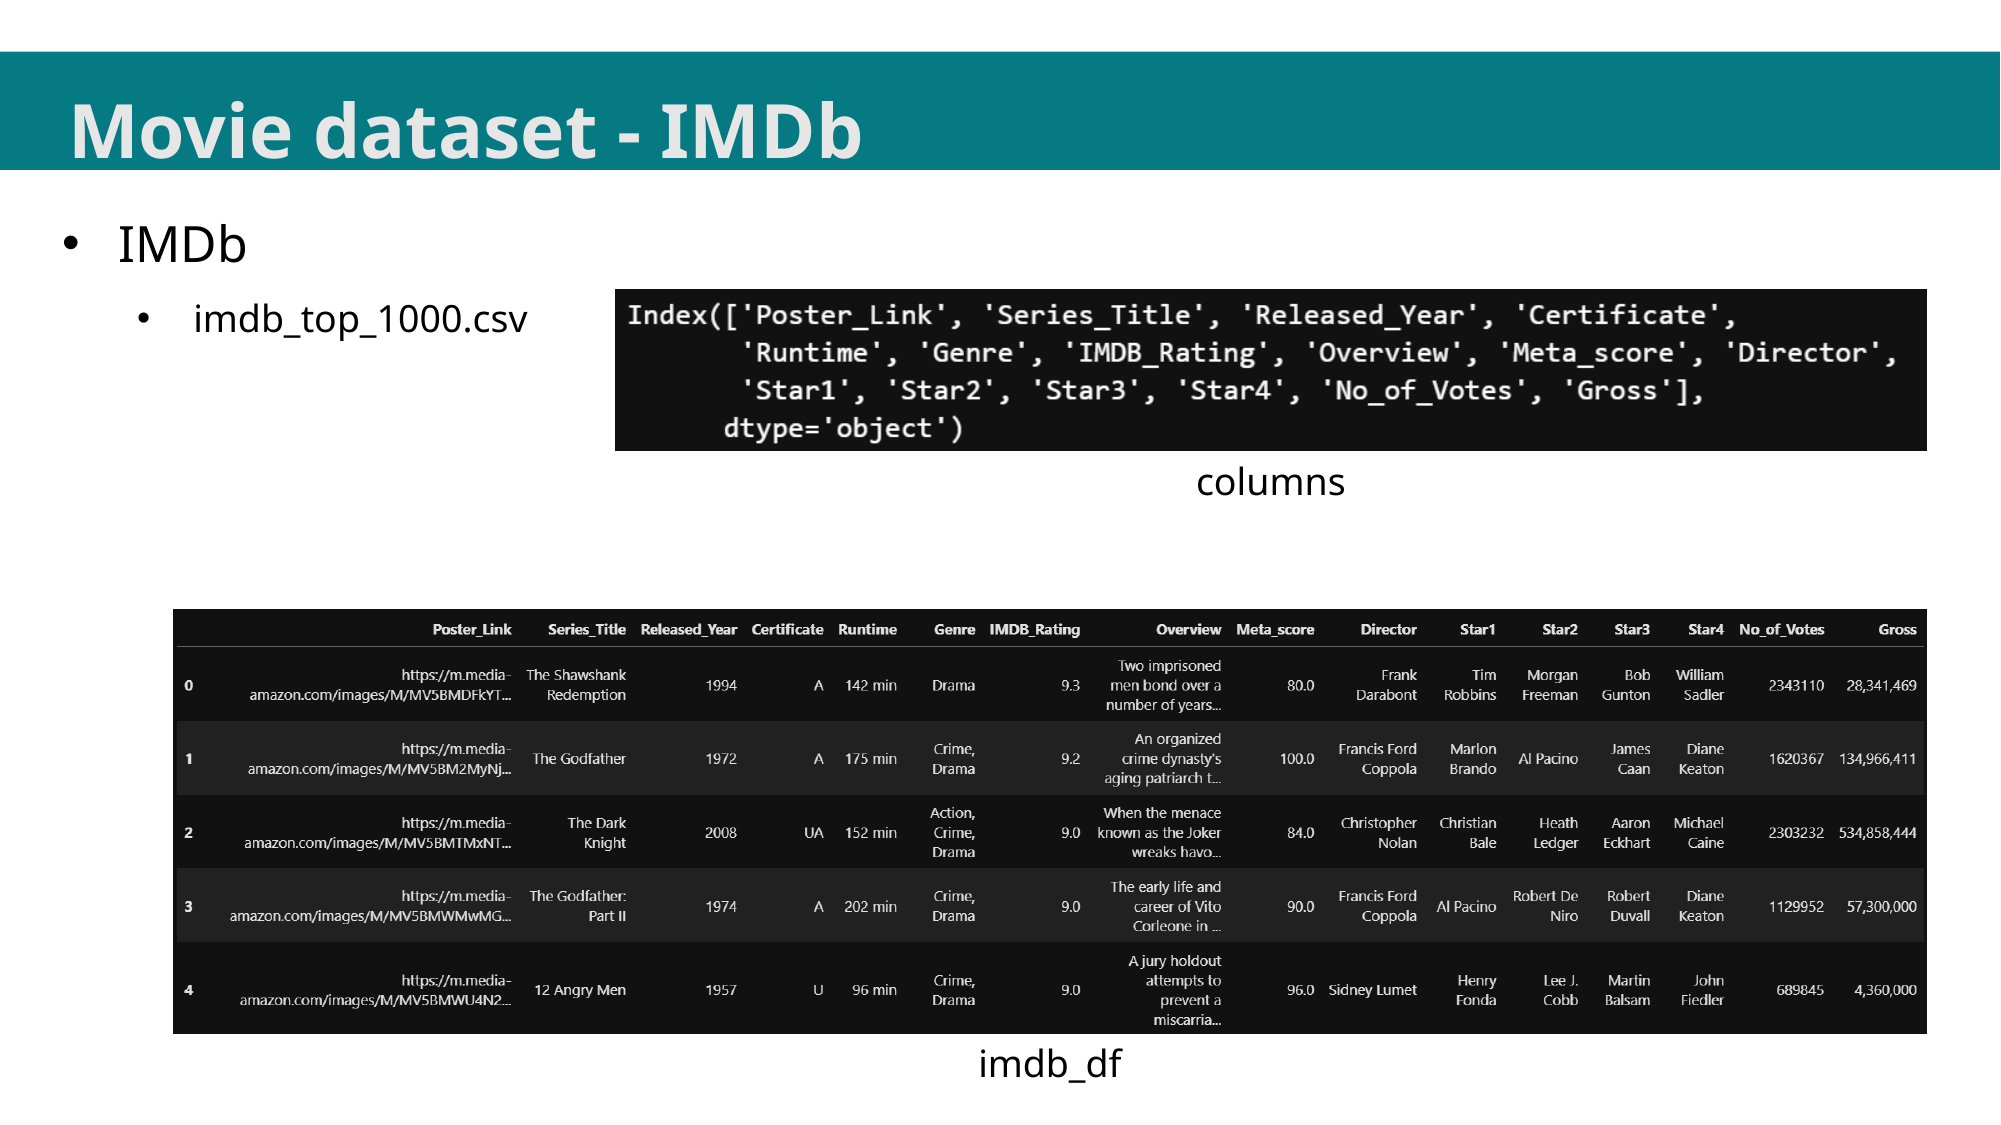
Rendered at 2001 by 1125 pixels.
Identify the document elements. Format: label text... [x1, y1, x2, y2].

text_box imdb_df [938, 1034, 1162, 1093]
picture [173, 609, 1927, 1034]
text_box [0, 51, 53, 171]
picture [615, 289, 1927, 451]
text_box columns [1159, 451, 1383, 510]
text_box IMDb imdb_top_1000.csv [47, 144, 1953, 1100]
text_box Movie dataset - IMDb [53, 31, 879, 144]
text_box [879, 51, 2000, 171]
